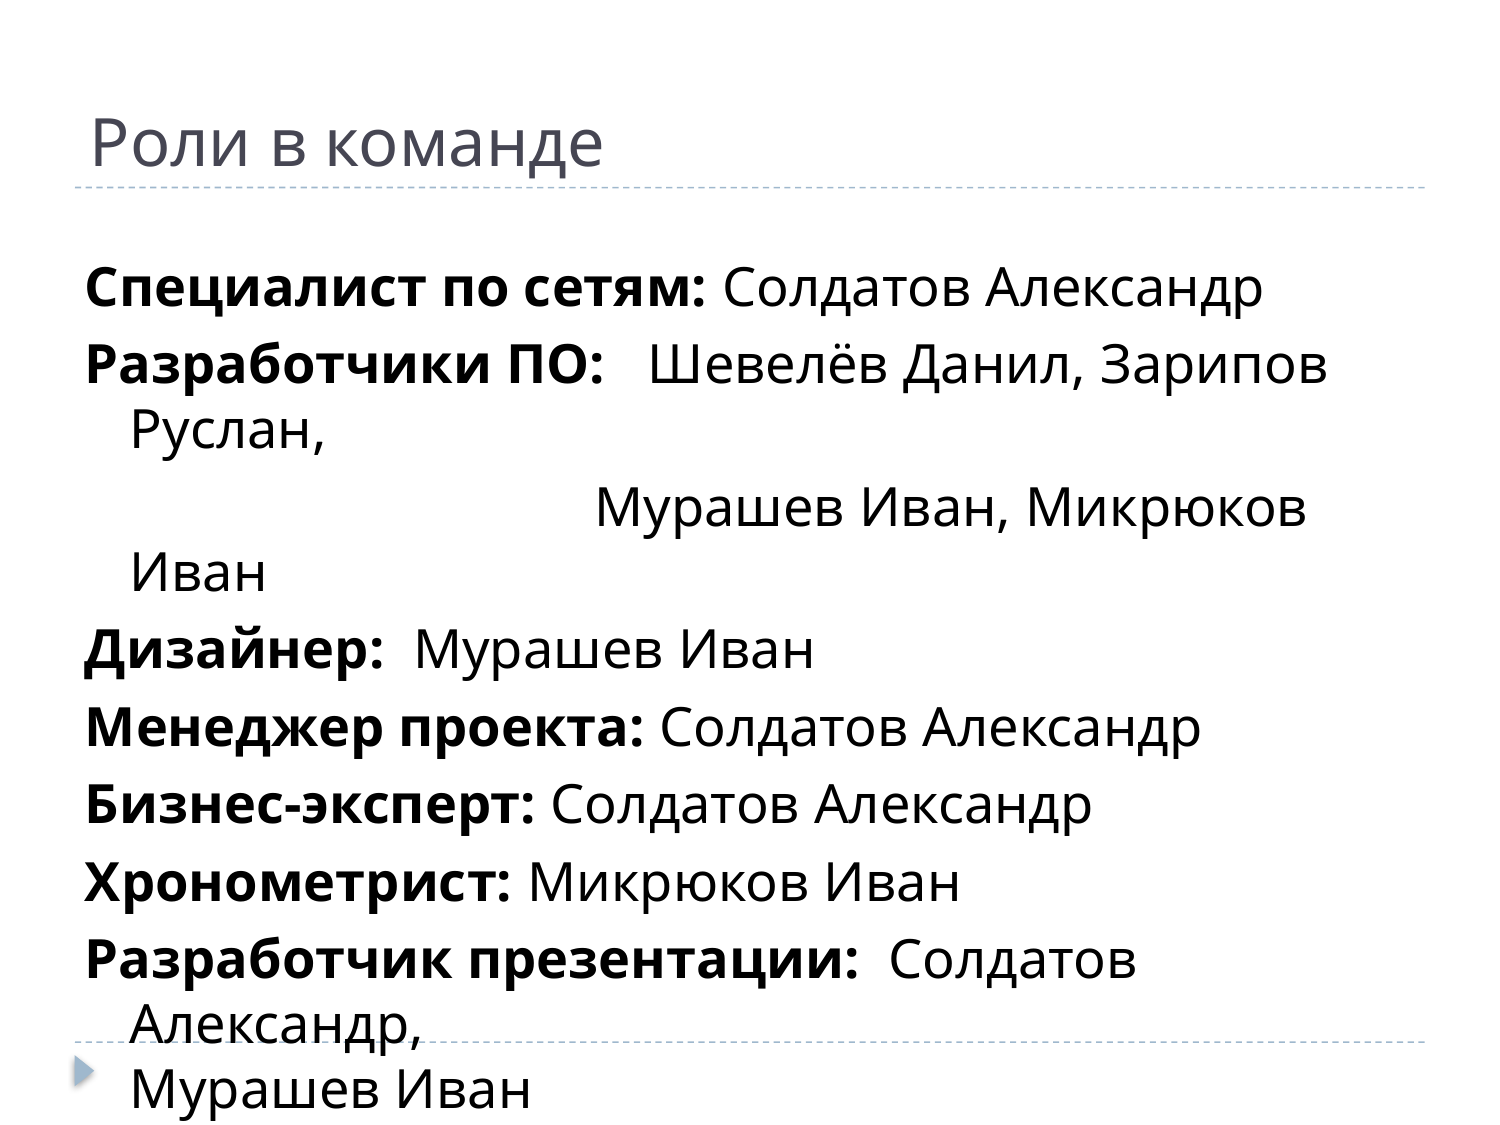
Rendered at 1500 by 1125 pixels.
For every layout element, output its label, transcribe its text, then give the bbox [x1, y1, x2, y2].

list Специалист по сетям: Солдатов Александр Разработчики ПО: Шевелёв Данил, Зарипов Руслан, Мурашев Иван, Микрюков Иван Дизайнер: Мурашев Иван Менеджер проекта: Солдатов Александр Бизнес-эксперт: Солдатов Александр Хронометрист: Микрюков Иван Разработчик презентации: Солдатов Александр, Мурашев Иван [70, 244, 1421, 1055]
title Роли в команде [75, 24, 1425, 188]
